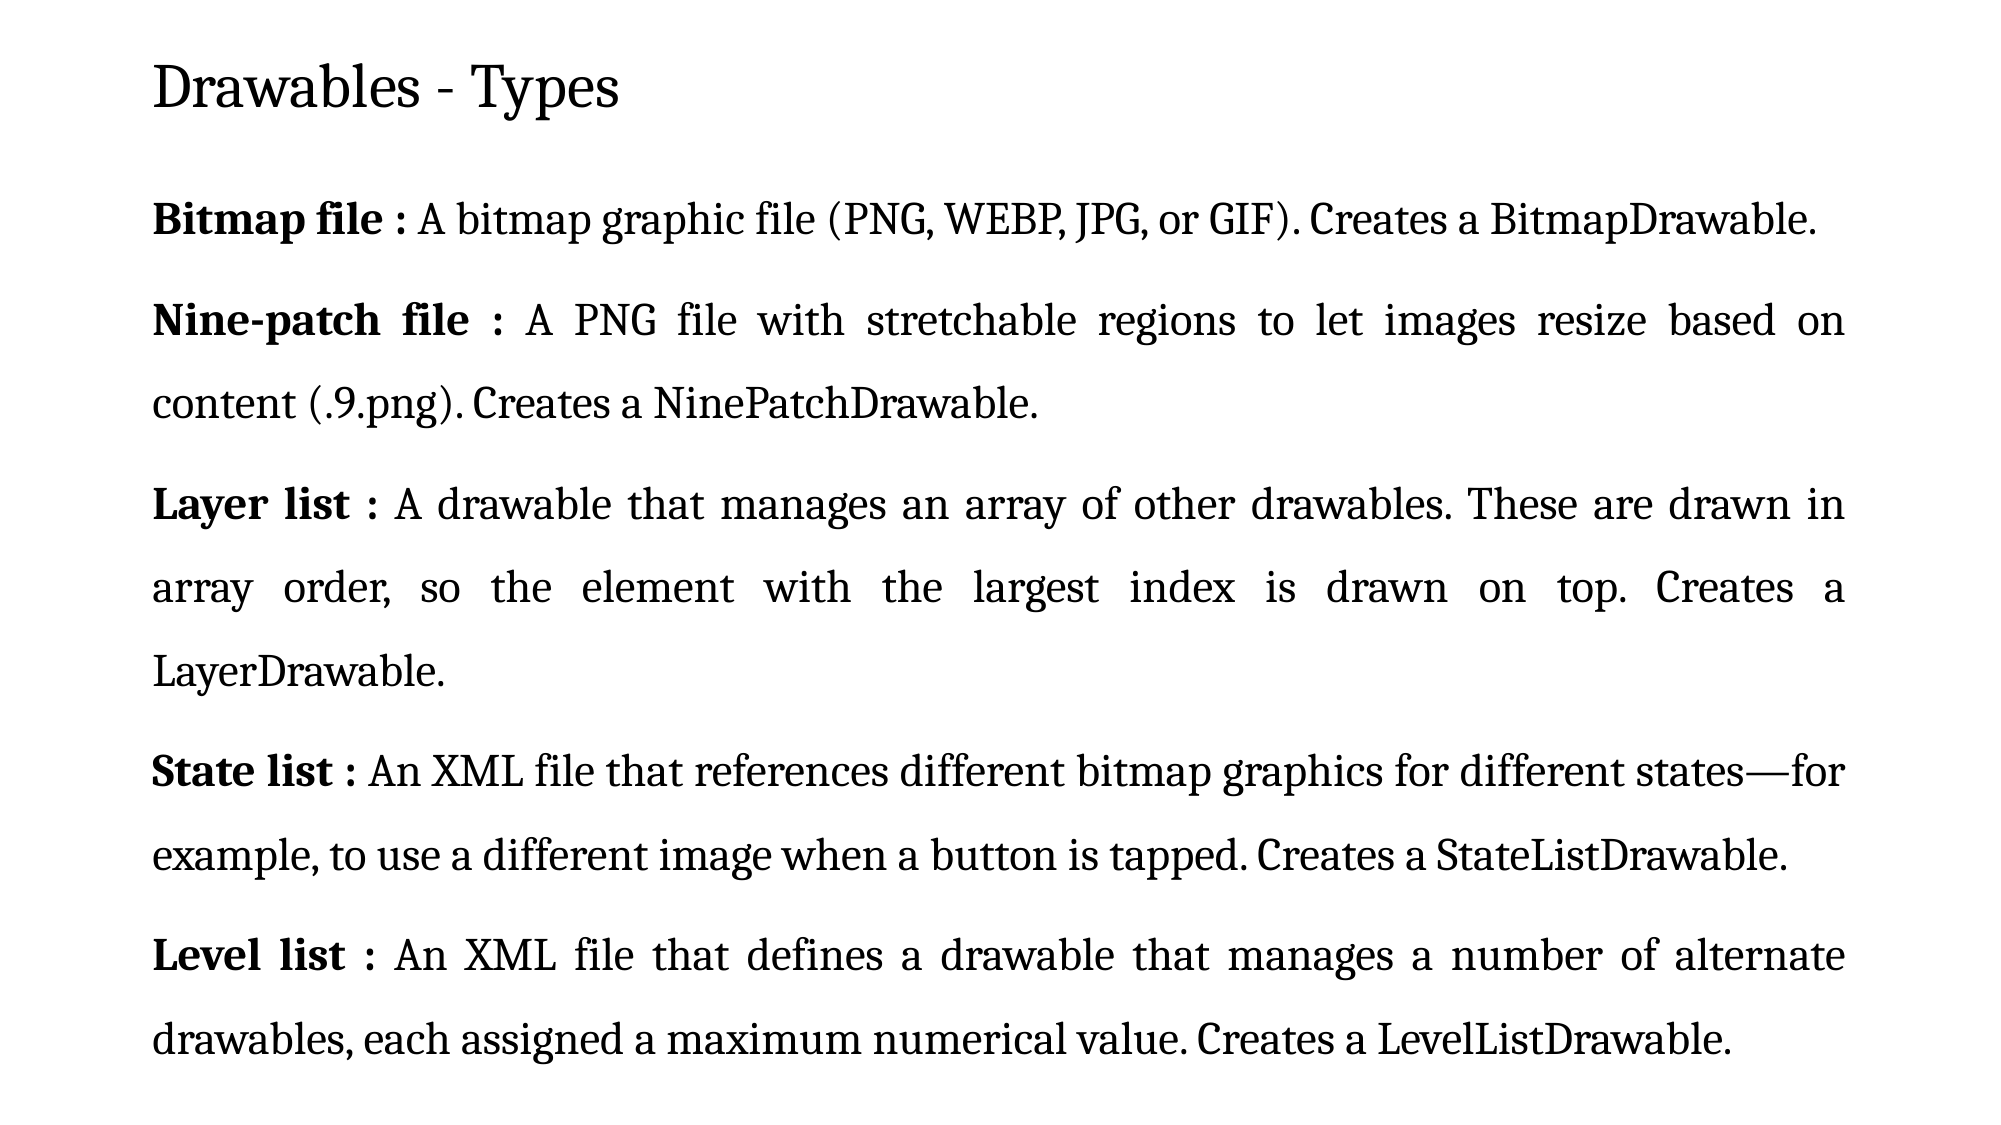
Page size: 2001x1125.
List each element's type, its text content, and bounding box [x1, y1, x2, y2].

title Drawables - Types [137, 45, 1863, 129]
list Bitmap file : A bitmap graphic file (PNG, WEBP, JPG, or GIF). Creates a BitmapDrawable. Nine-patch file : A PNG file with stretchable regions to let images resize based on content (.9.png). Creates a NinePatchDrawable. Layer list : A drawable that manages an array of other drawables. These are drawn in array order, so the element with the largest index is drawn on top. Creates a LayerDrawable. State list : An XML file that references different bitmap graphics for different states—for example, to use a different image when a button is tapped. Creates a StateListDrawable. Level list : An XML file that defines a drawable that manages a number of alternate drawables, each assigned a maximum numerical value. Creates a LevelListDrawable. [137, 152, 1863, 1103]
